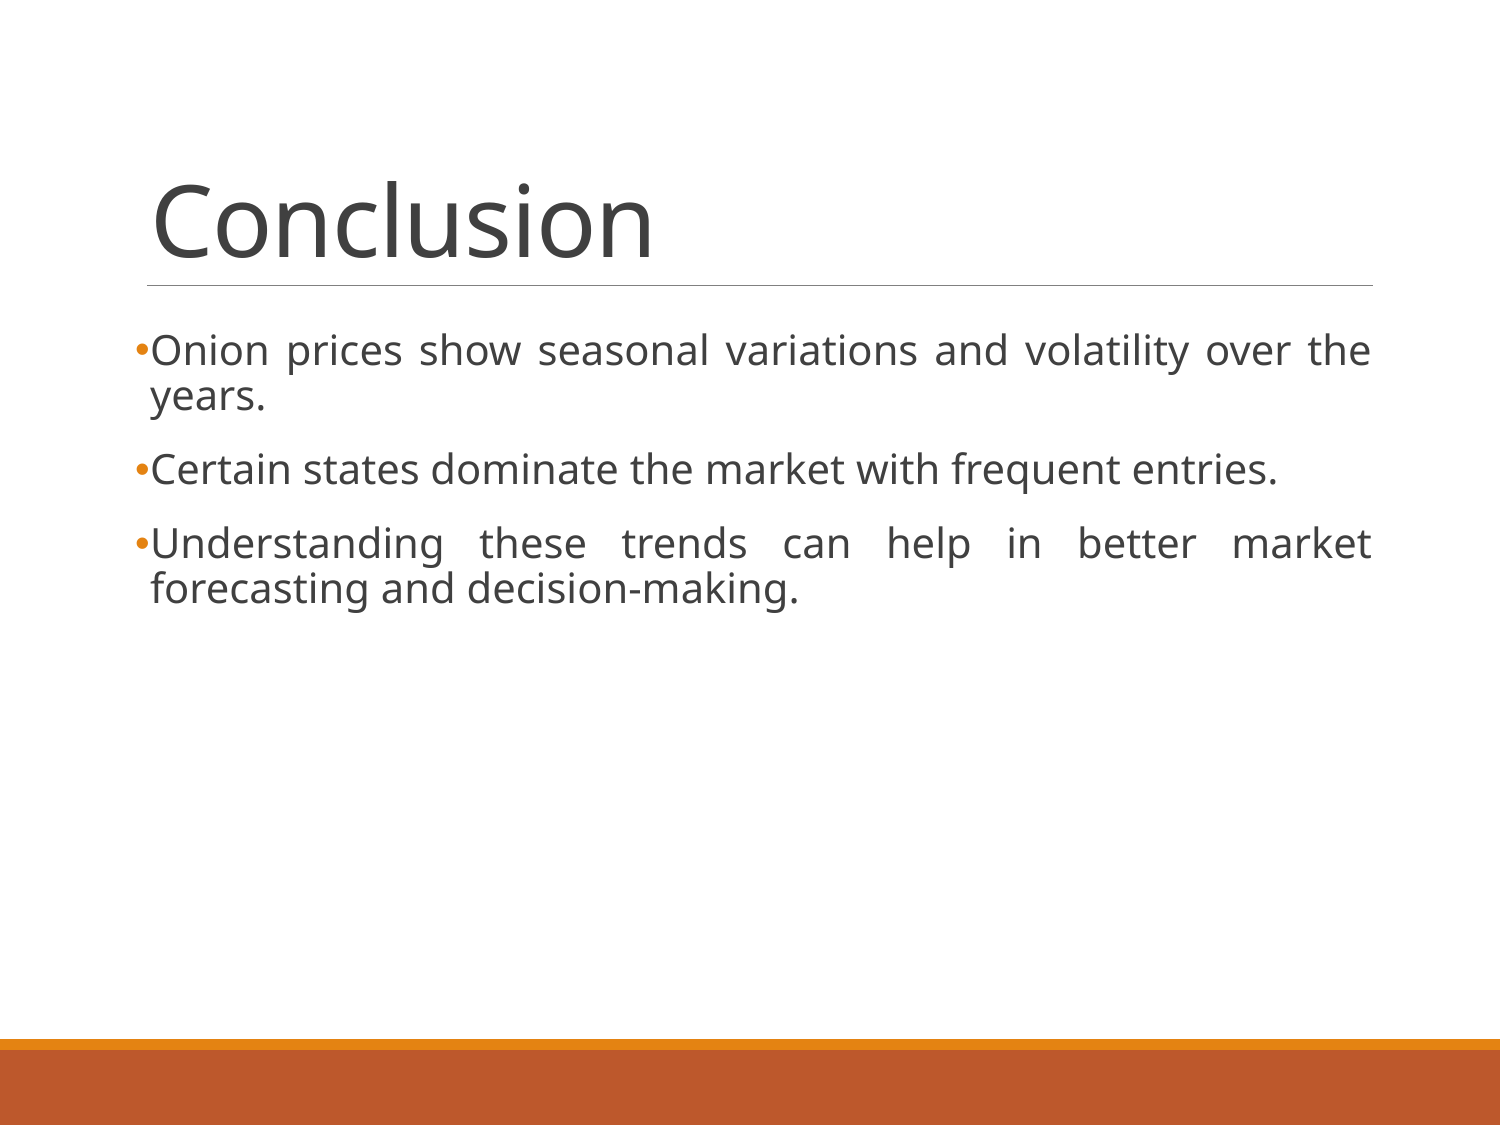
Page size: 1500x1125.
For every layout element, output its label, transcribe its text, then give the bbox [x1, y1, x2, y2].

title Conclusion [135, 47, 1373, 285]
list Onion prices show seasonal variations and volatility over the years. Certain states dominate the market with frequent entries. Understanding these trends can help in better market forecasting and decision-making. [135, 322, 1373, 983]
